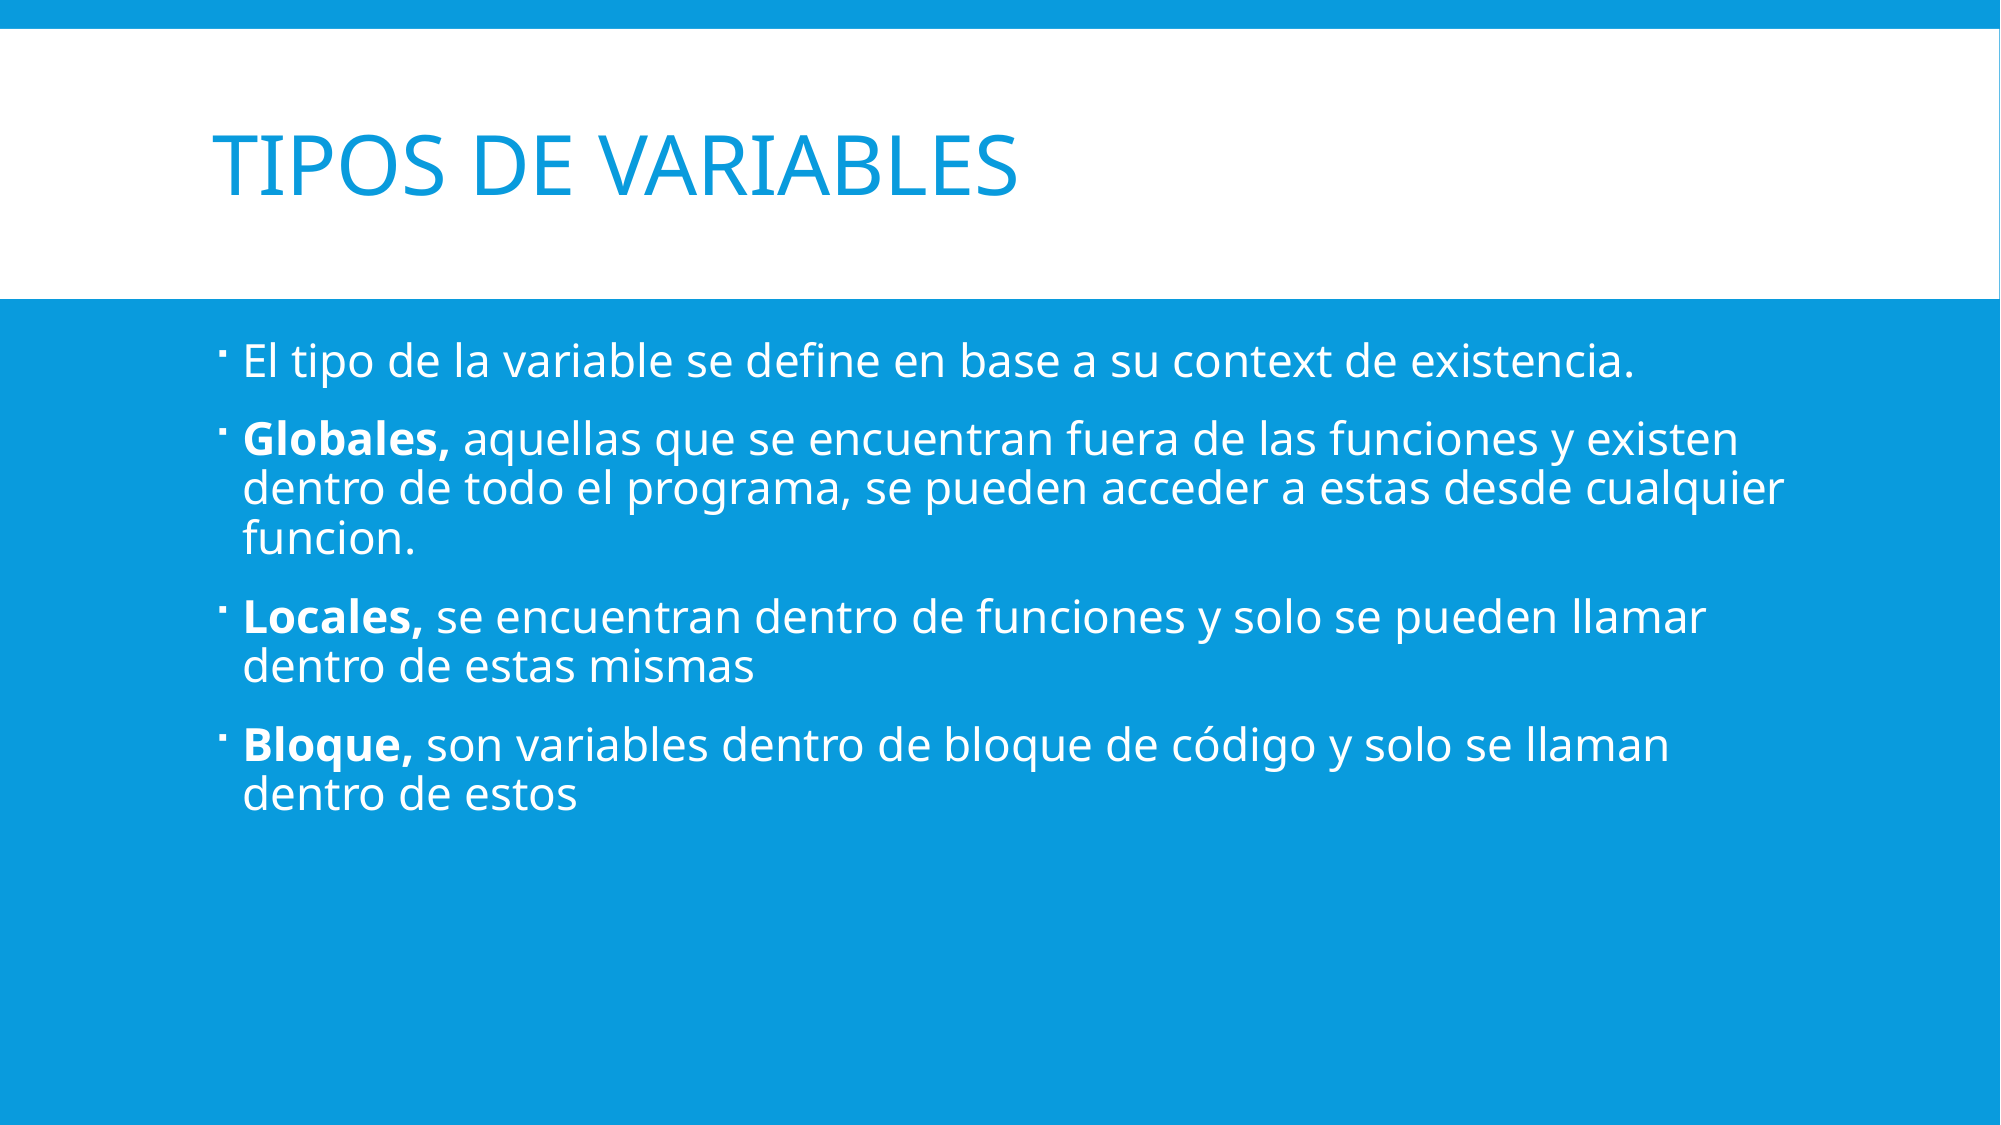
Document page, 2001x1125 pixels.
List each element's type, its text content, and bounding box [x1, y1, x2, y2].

title Tipos de variables [197, 46, 1803, 295]
list El tipo de la variable se define en base a su context de existencia. Globales, aquellas que se encuentran fuera de las funciones y existen dentro de todo el programa, se pueden acceder a estas desde cualquier funcion. Locales, se encuentran dentro de funciones y solo se pueden llamar dentro de estas mismas Bloque, son variables dentro de bloque de código y solo se llaman dentro de estos [197, 329, 1803, 1020]
